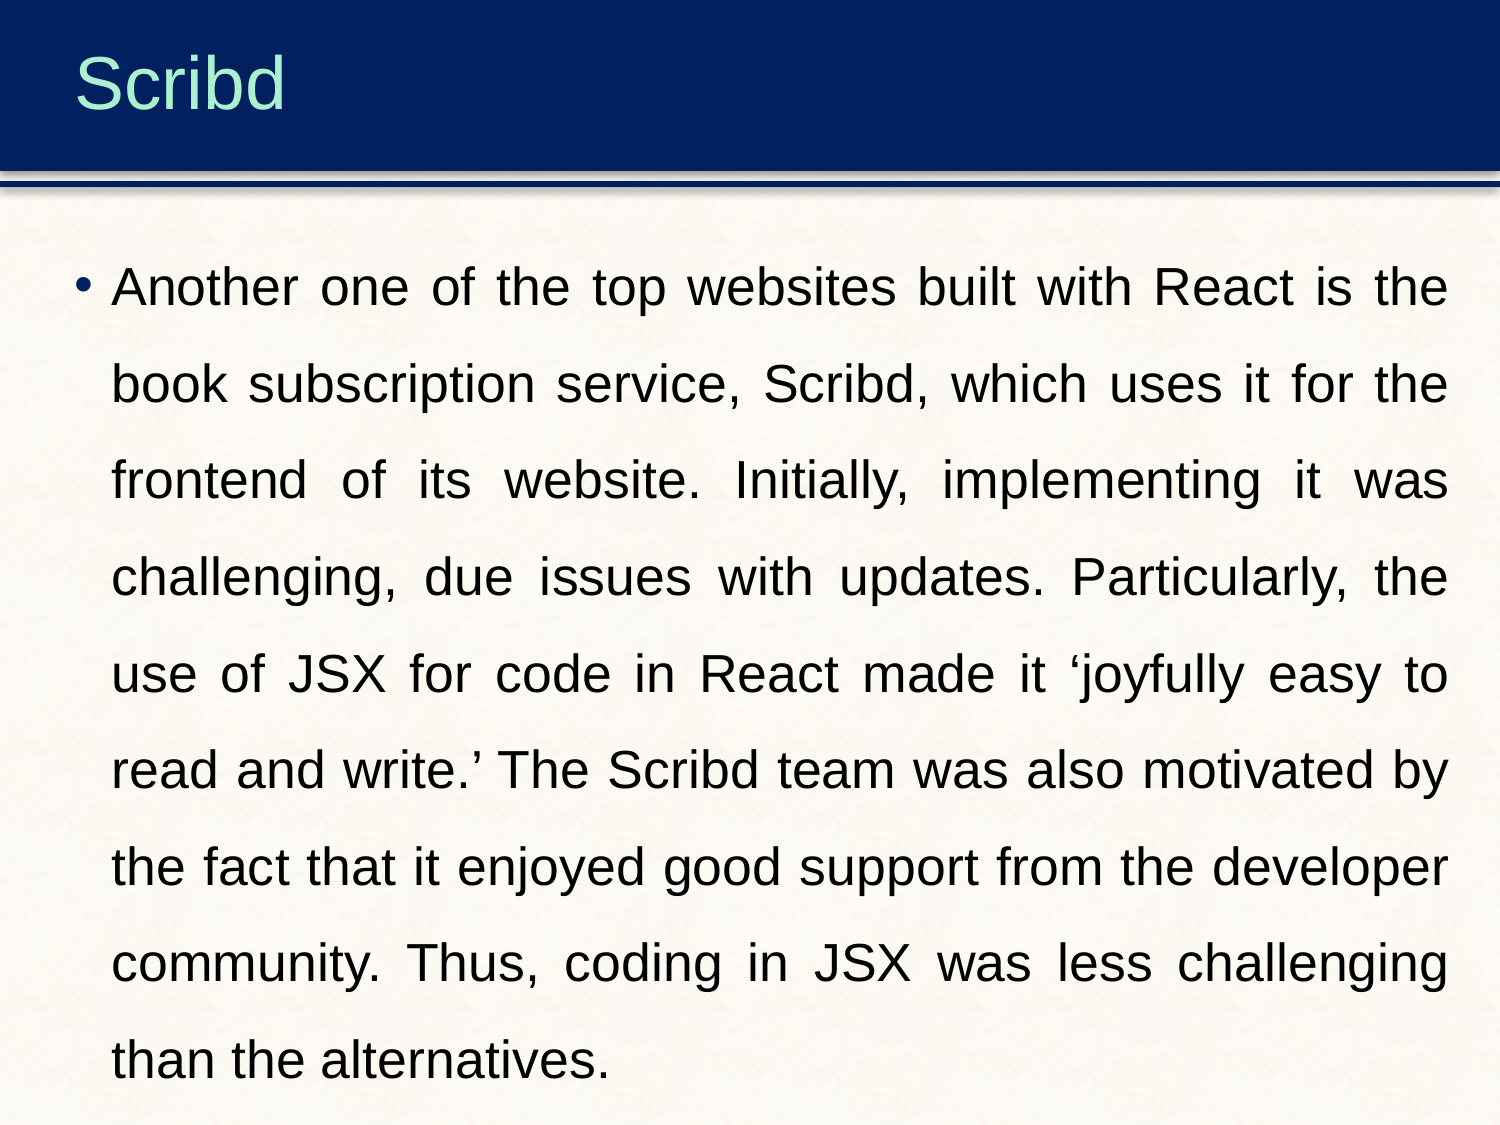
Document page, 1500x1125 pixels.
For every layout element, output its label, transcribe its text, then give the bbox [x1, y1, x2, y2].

title Scribd [59, 0, 1500, 171]
list Another one of the top websites built with React is the book subscription service, Scribd, which uses it for the frontend of its website. Initially, implementing it was challenging, due issues with updates. Particularly, the use of JSX for code in React made it ‘joyfully easy to read and write.’ The Scribd team was also motivated by the fact that it enjoyed good support from the developer community. Thus, coding in JSX was less challenging than the alternatives. [59, 212, 1468, 1099]
